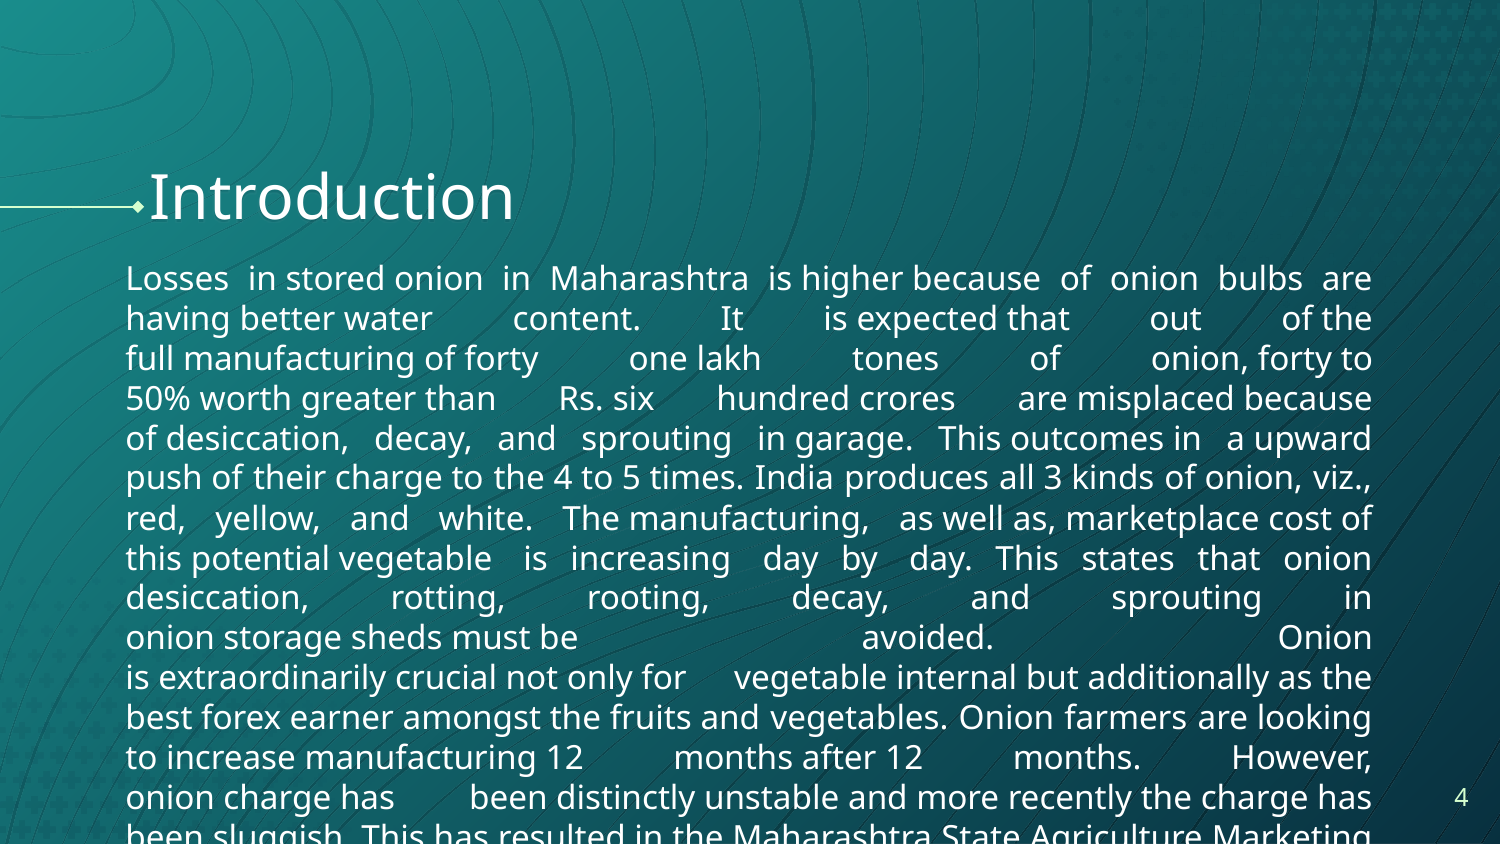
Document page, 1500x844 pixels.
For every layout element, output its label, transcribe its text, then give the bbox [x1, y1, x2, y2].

slide_number 4 [1378, 766, 1469, 832]
title Introduction [149, 166, 1330, 232]
list Losses in stored onion in Maharashtra is higher because of onion bulbs are having better water content. It is expected that out of the full manufacturing of forty one lakh tones of onion, forty to 50% worth greater than Rs. six hundred crores are misplaced because of desiccation, decay, and sprouting in garage. This outcomes in a upward push of their charge to the 4 to 5 times. India produces all 3 kinds of onion, viz., red, yellow, and white. The manufacturing, as well as, marketplace cost of this potential vegetable is increasing day by day. This states that onion desiccation, rotting, rooting, decay, and sprouting in onion storage sheds must be avoided. Onion is extraordinarily crucial not only for vegetable internal but additionally as the best forex earner amongst the fruits and vegetables. Onion farmers are looking to increase manufacturing 12 months after 12 months. However, onion charge has been distinctly unstable and more recently the charge has been sluggish. This has resulted in the Maharashtra State Agriculture Marketing Board seeking price support. [125, 257, 1375, 701]
